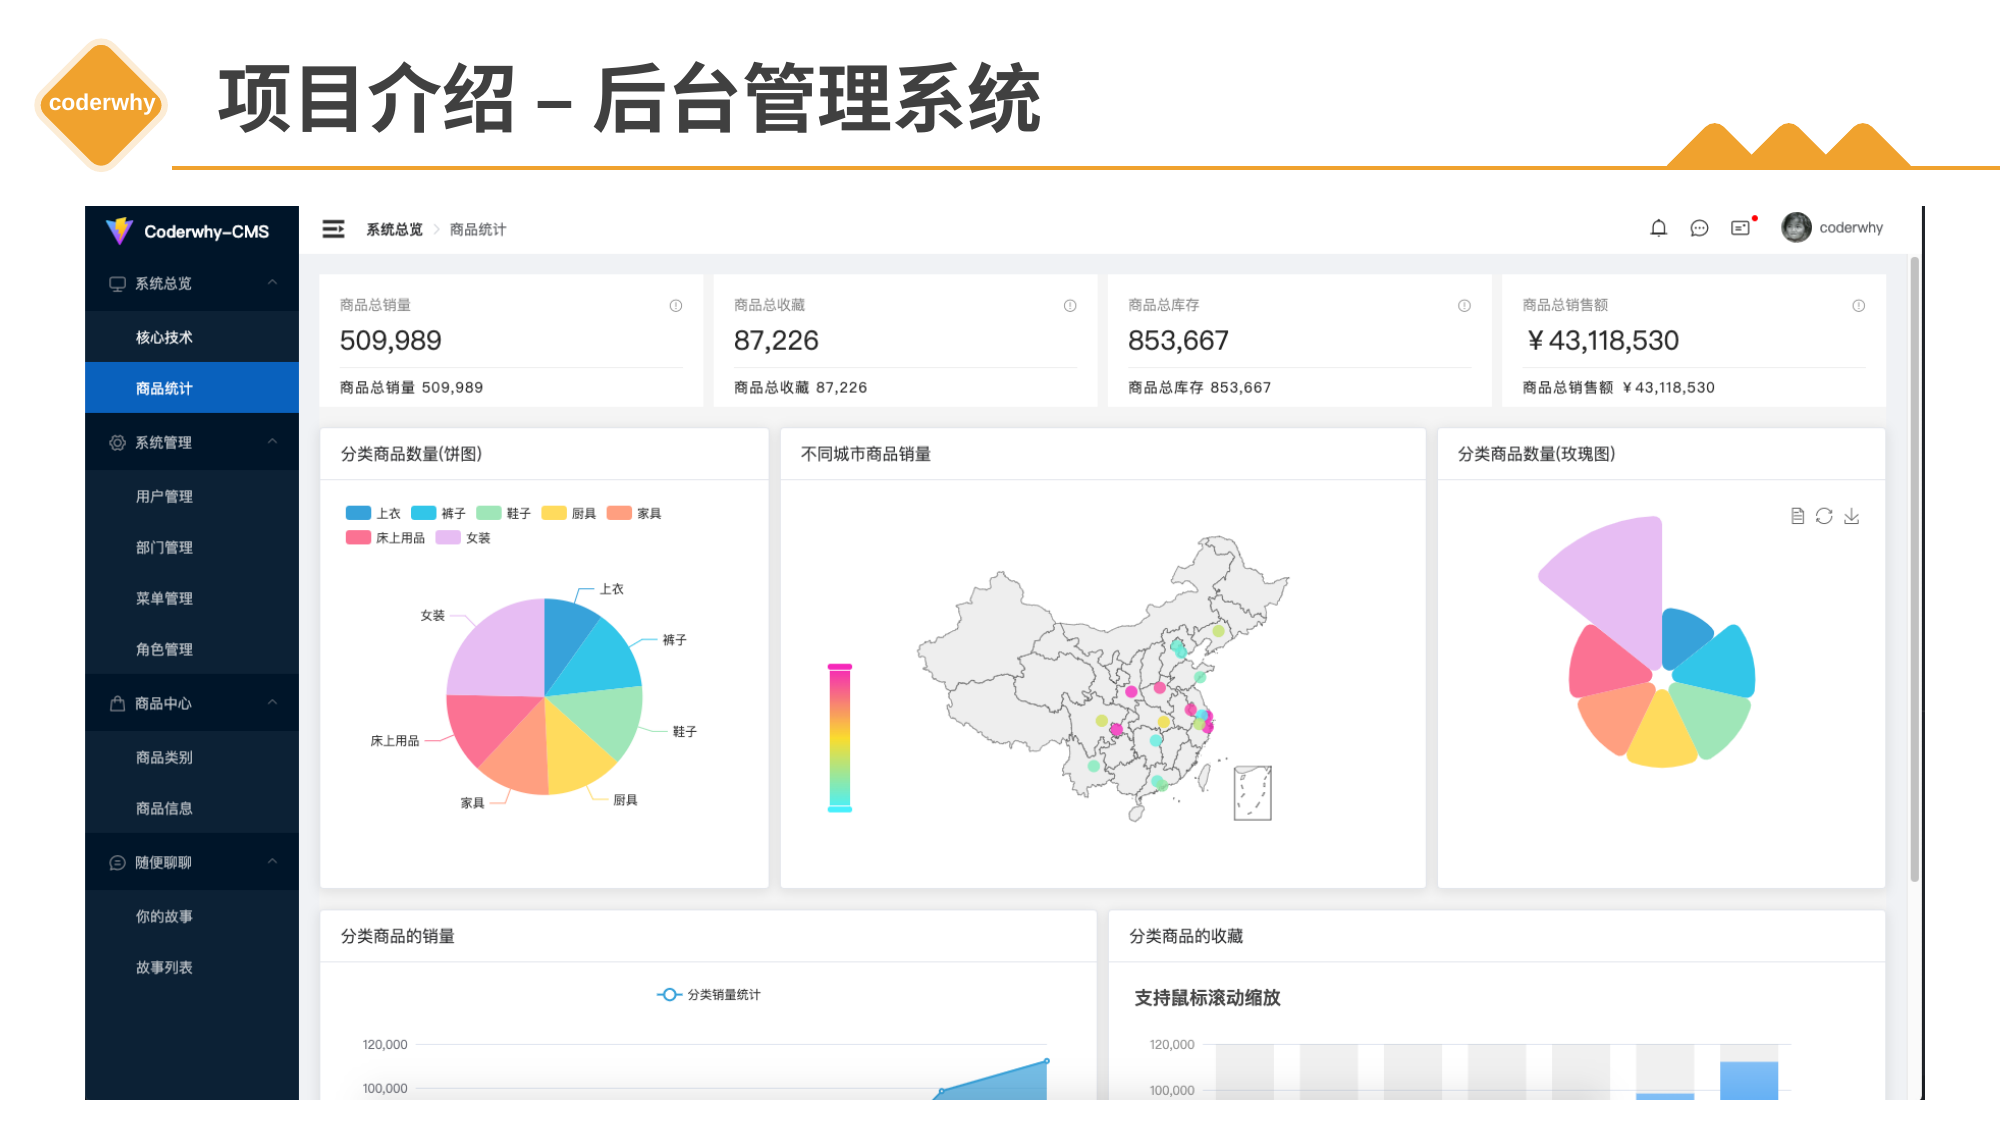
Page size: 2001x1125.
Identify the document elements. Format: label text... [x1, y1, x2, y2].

title 项目介绍 – 后台管理系统 [202, 43, 1857, 161]
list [85, 206, 1925, 1100]
